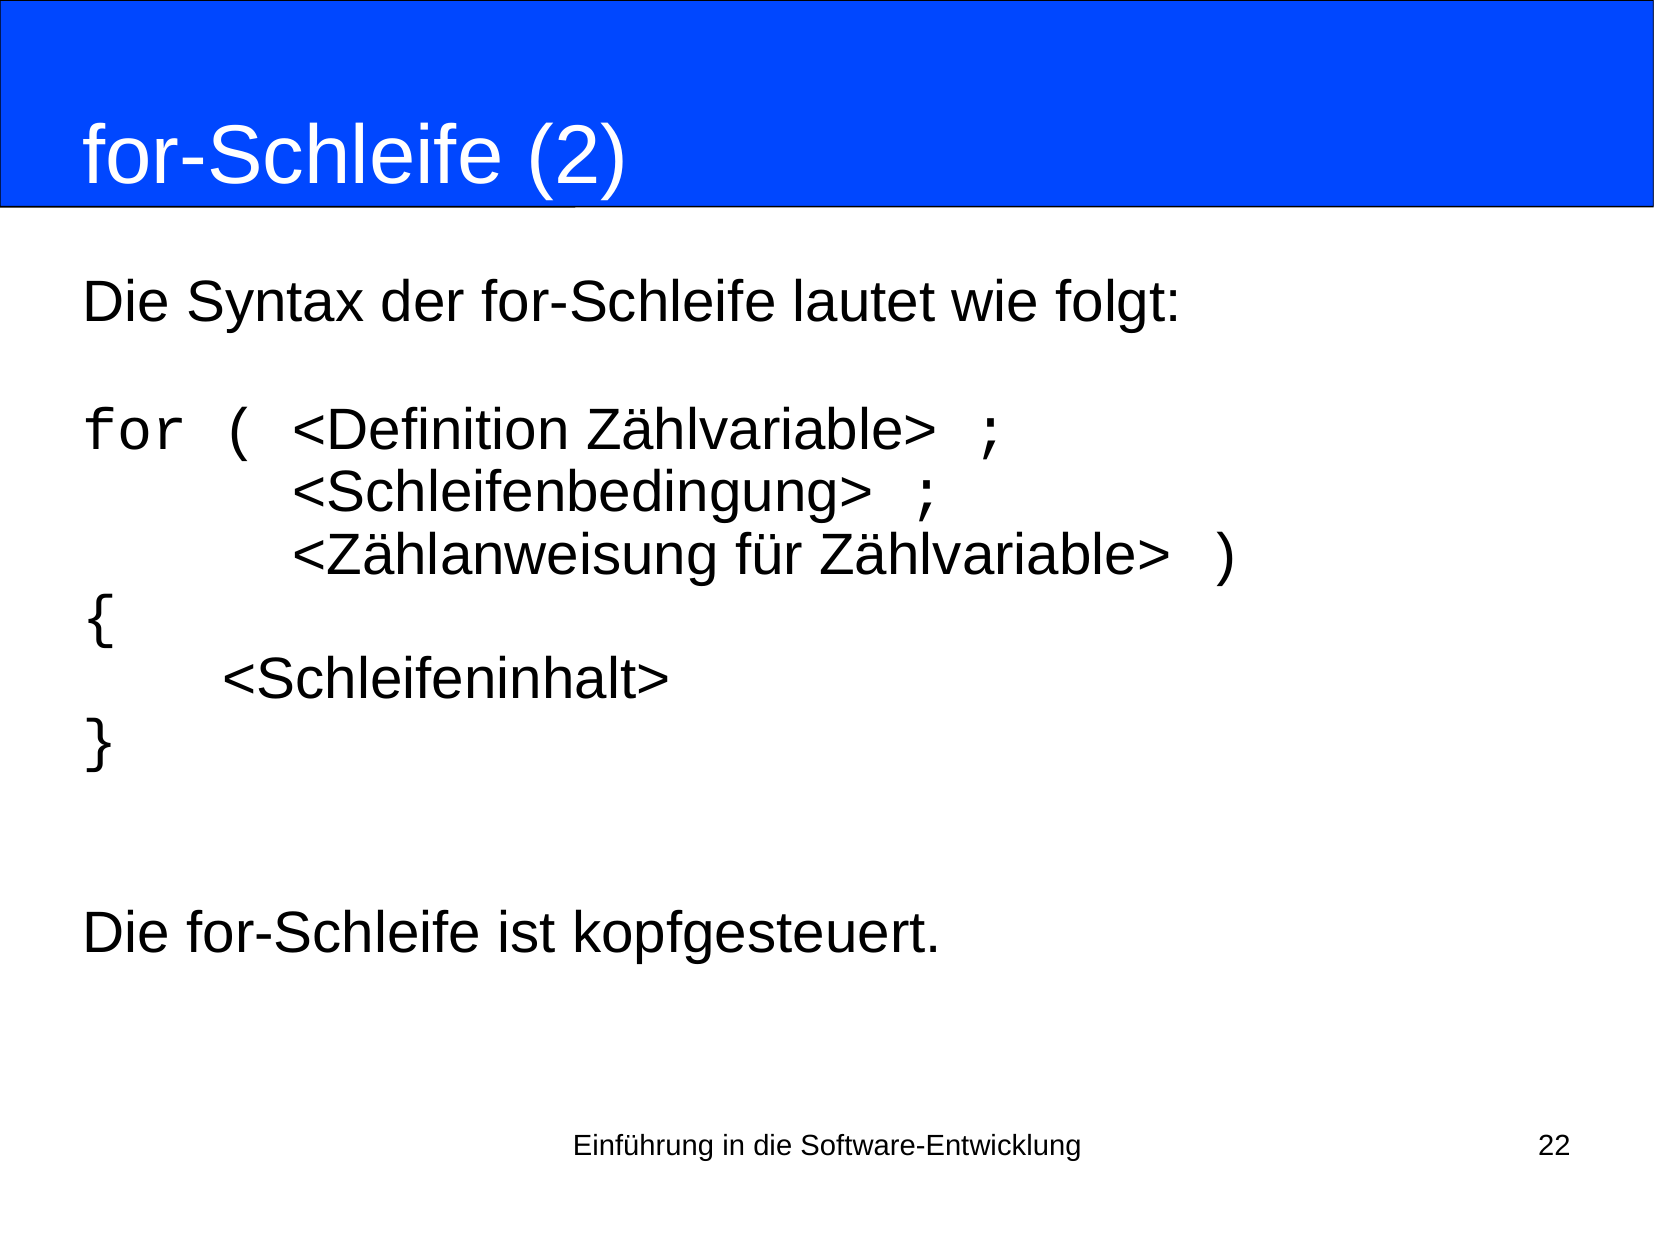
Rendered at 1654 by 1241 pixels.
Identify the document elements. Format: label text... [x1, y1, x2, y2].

footer Einführung in die Software-Entwicklung [565, 1136, 1090, 1215]
title for-Schleife (2) [82, 49, 1571, 257]
slide_number 22 [1185, 1136, 1571, 1215]
subtitle Die Syntax der for-Schleife lautet wie folgt: for ( <Definition Zählvariable> ; <Schleifenbedingung> ; <Zählanweisung für Zählvariable> ) { <Schleifeninhalt> } Die for-Schleife ist kopfgesteuert. [82, 265, 1572, 1136]
text_box [0, 0, 1654, 207]
